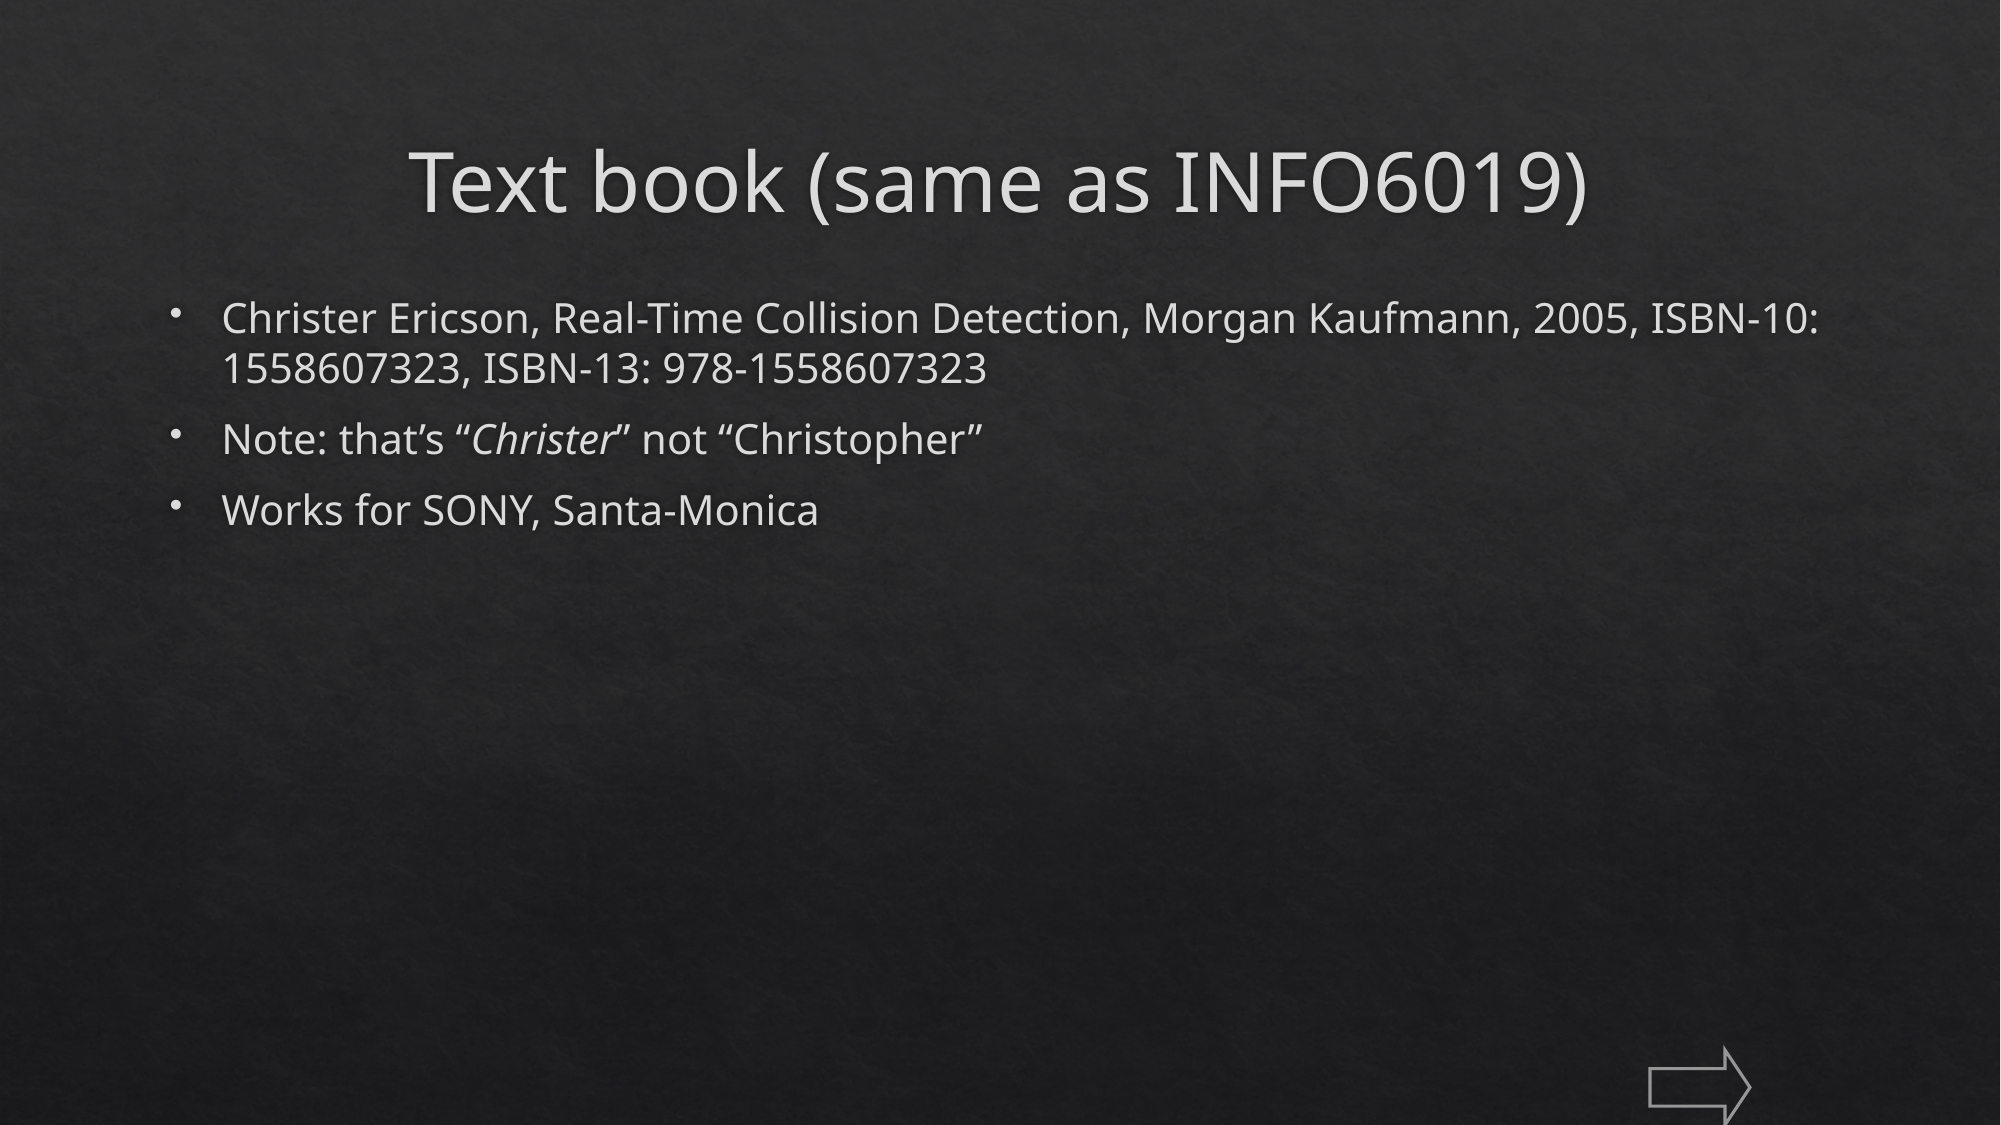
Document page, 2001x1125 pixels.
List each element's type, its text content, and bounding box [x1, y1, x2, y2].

title Text book (same as INFO6019) [149, 99, 1849, 260]
list Christer Ericson, Real-Time Collision Detection, Morgan Kaufmann, 2005, ISBN-10: 1558607323, ISBN-13: 978-1558607323 Note: that’s “Christer” not “Christopher” Works for SONY, Santa-Monica [149, 284, 1849, 950]
text_box [1650, 1049, 1750, 1125]
